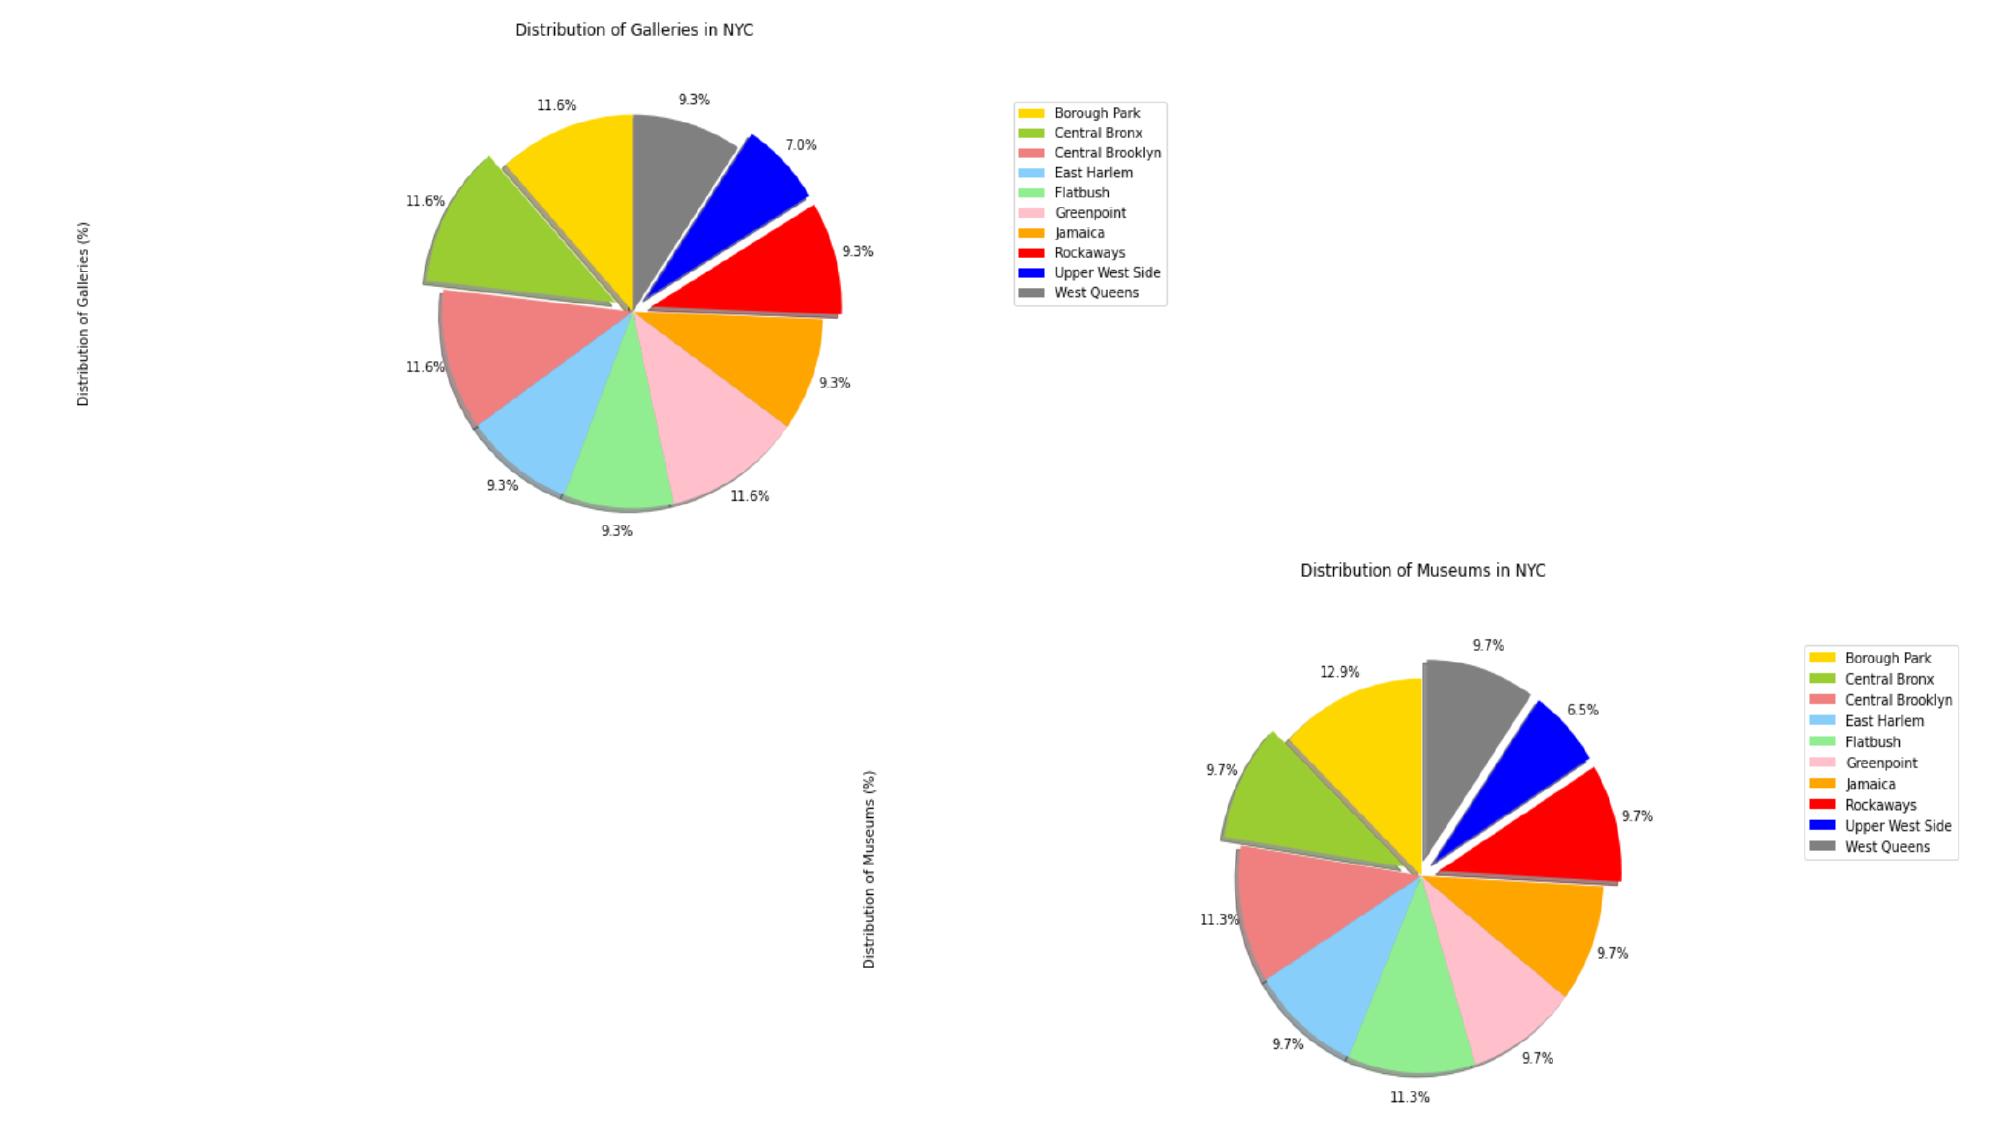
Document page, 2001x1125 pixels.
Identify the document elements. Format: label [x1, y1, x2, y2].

picture [829, 562, 1967, 1117]
list [59, 18, 1180, 547]
